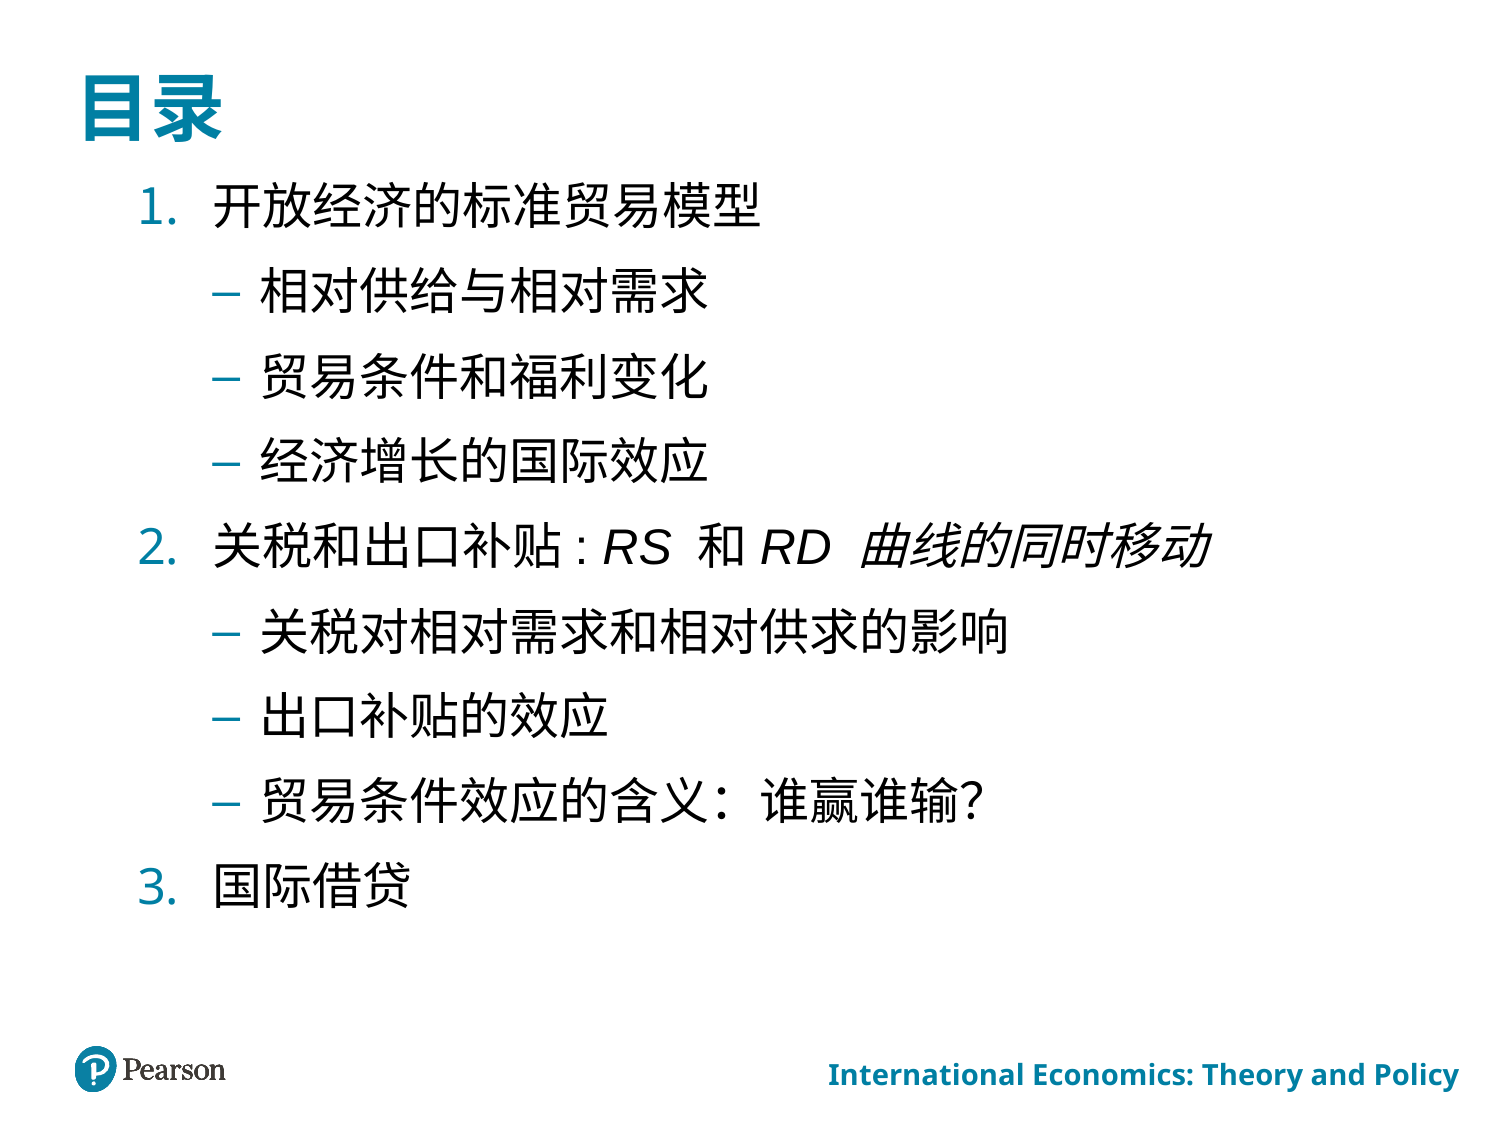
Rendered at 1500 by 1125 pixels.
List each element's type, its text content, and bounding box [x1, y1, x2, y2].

list 开放经济的标准贸易模型 相对供给与相对需求 贸易条件和福利变化 经济增长的国际效应 关税和出口补贴: RS 和RD 曲线的同时移动 关税对相对需求和相对供求的影响 出口补贴的效应 贸易条件效应的含义：谁赢谁输？ 国际借贷 [137, 174, 1375, 1000]
title 目录 [75, 35, 1425, 150]
